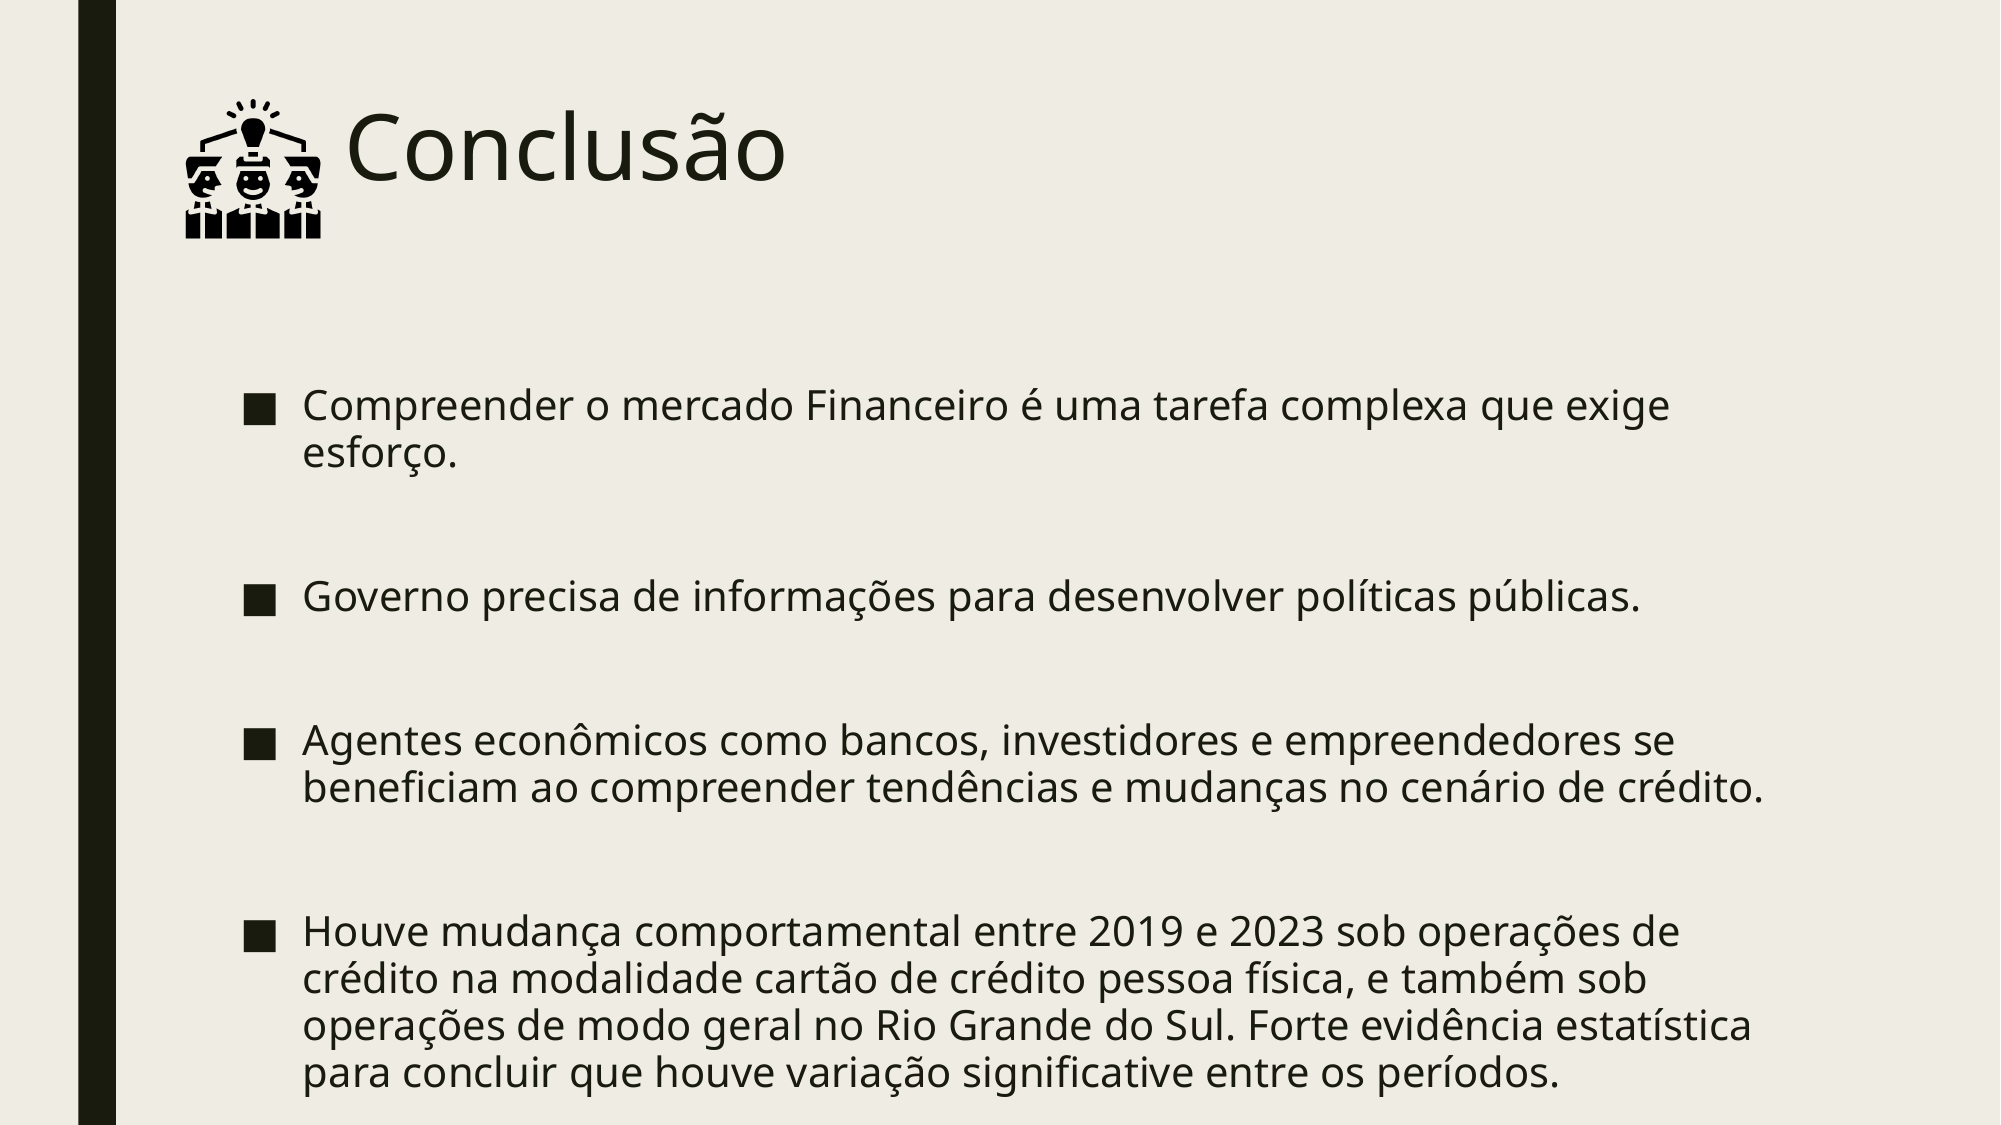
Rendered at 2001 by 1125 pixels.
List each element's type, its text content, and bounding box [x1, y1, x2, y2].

list Compreender o mercado Financeiro é uma tarefa complexa que exige esforço. Governo precisa de informações para desenvolver políticas públicas. Agentes econômicos como bancos, investidores e empreendedores se beneficiam ao compreender tendências e mudanças no cenário de crédito. Houve mudança comportamental entre 2019 e 2023 sob operações de crédito na modalidade cartão de crédito pessoa física, e também sob operações de modo geral no Rio Grande do Sul. Forte evidência estatística para concluir que houve variação significative entre os períodos. [225, 375, 1800, 1106]
picture [176, 94, 330, 248]
title Conclusão [329, 94, 1905, 339]
